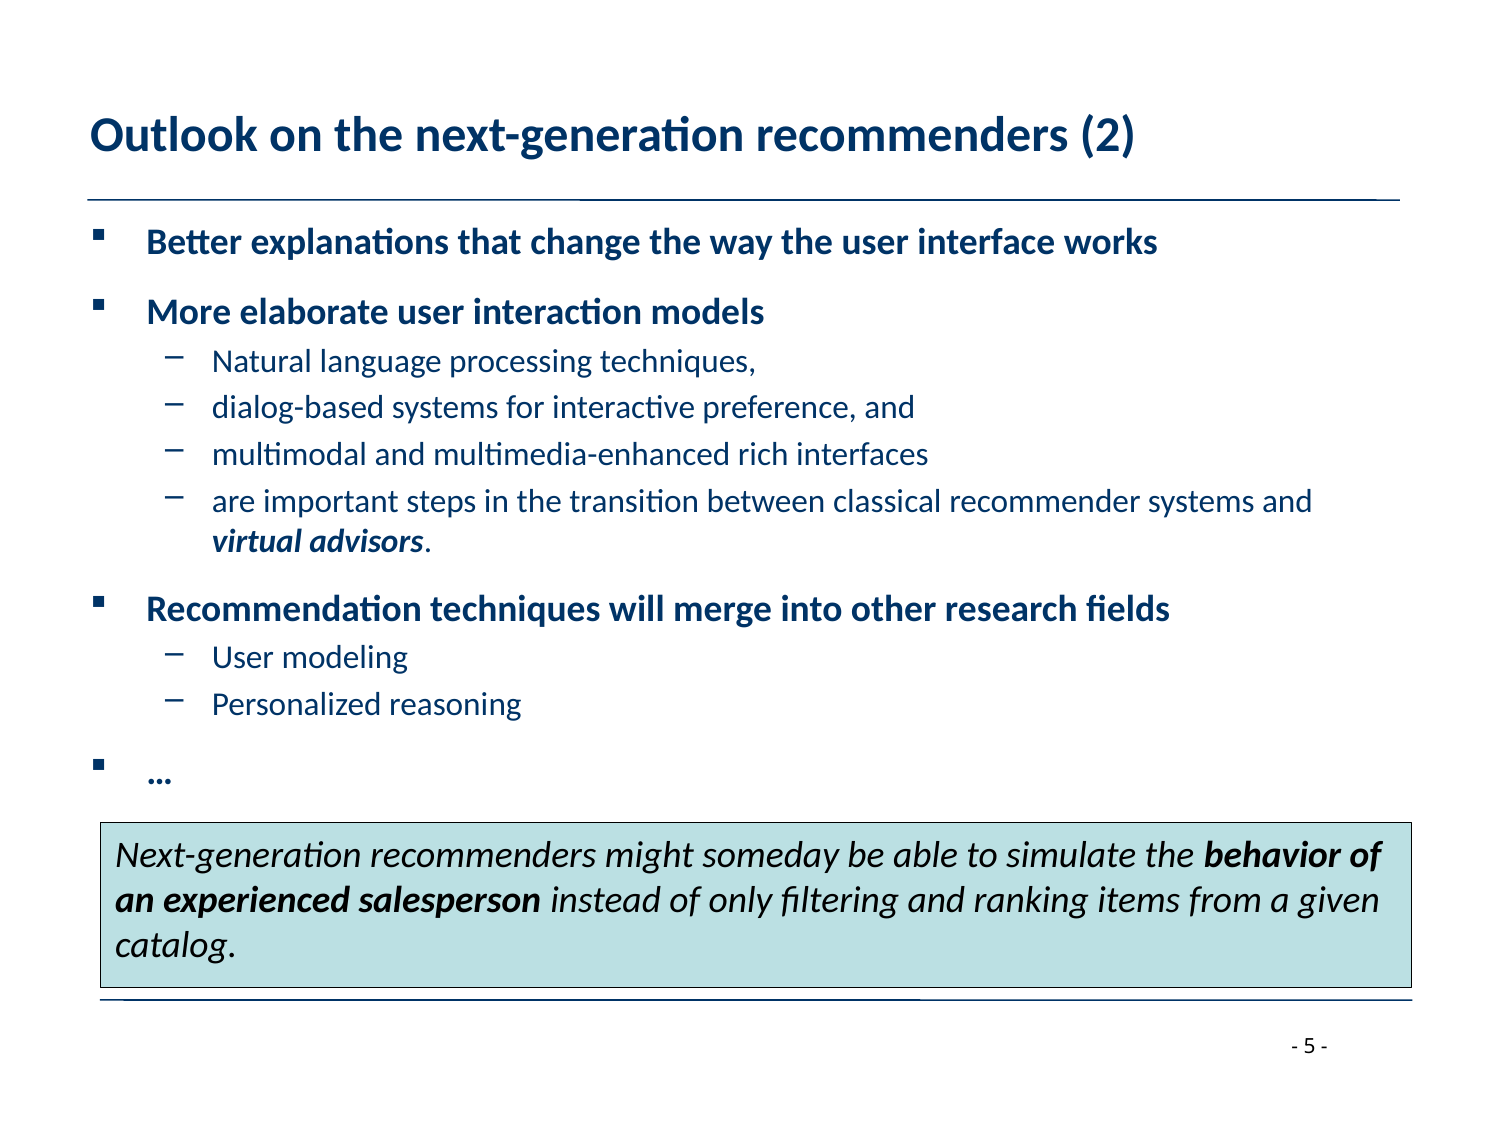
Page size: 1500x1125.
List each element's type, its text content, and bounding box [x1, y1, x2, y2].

title Outlook on the next-generation recommenders (2) [74, 37, 1426, 209]
text_box Next-generation recommenders might someday be able to simulate the behavior of an experienced salesperson instead of only filtering and ranking items from a given catalog. [100, 822, 1412, 988]
list Better explanations that change the way the user interface works More elaborate user interaction models Natural language processing techniques, dialog-based systems for interactive preference, and multimodal and multimedia-enhanced rich interfaces are important steps in the transition between classical recommender systems and virtual advisors. Recommendation techniques will merge into other research fields User modeling Personalized reasoning … [74, 209, 1426, 953]
